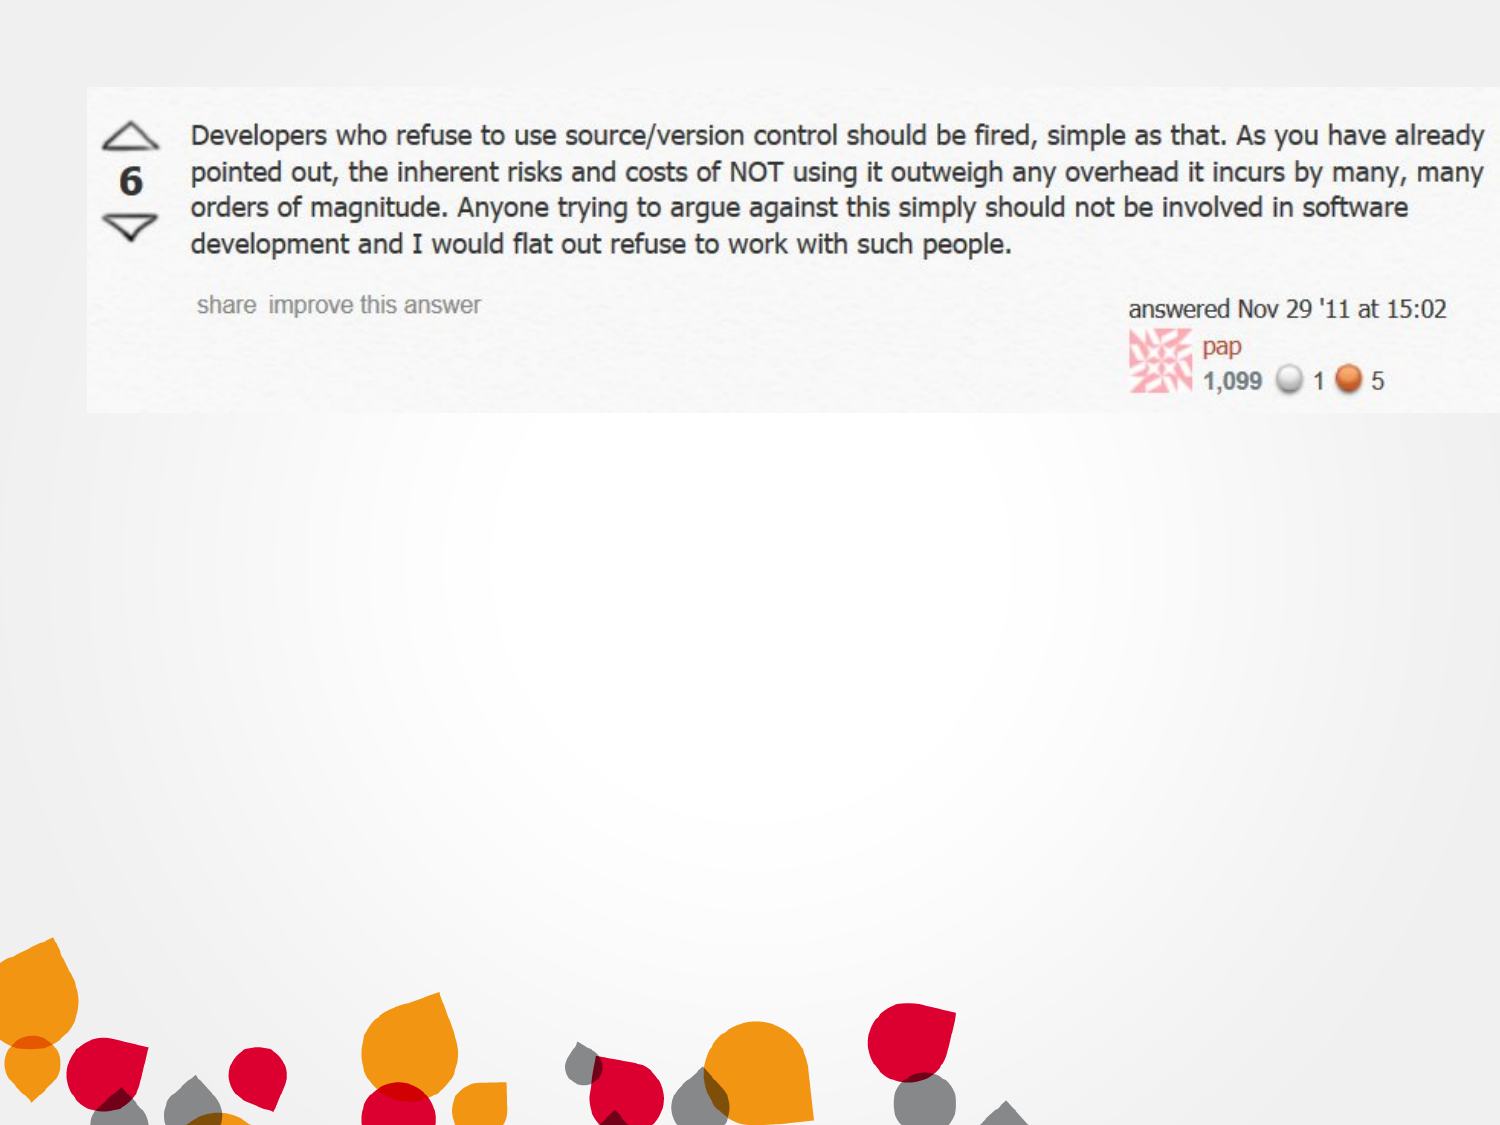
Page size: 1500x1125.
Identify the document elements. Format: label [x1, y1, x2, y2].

picture [0, 0, 1500, 1125]
list [87, 87, 1500, 413]
